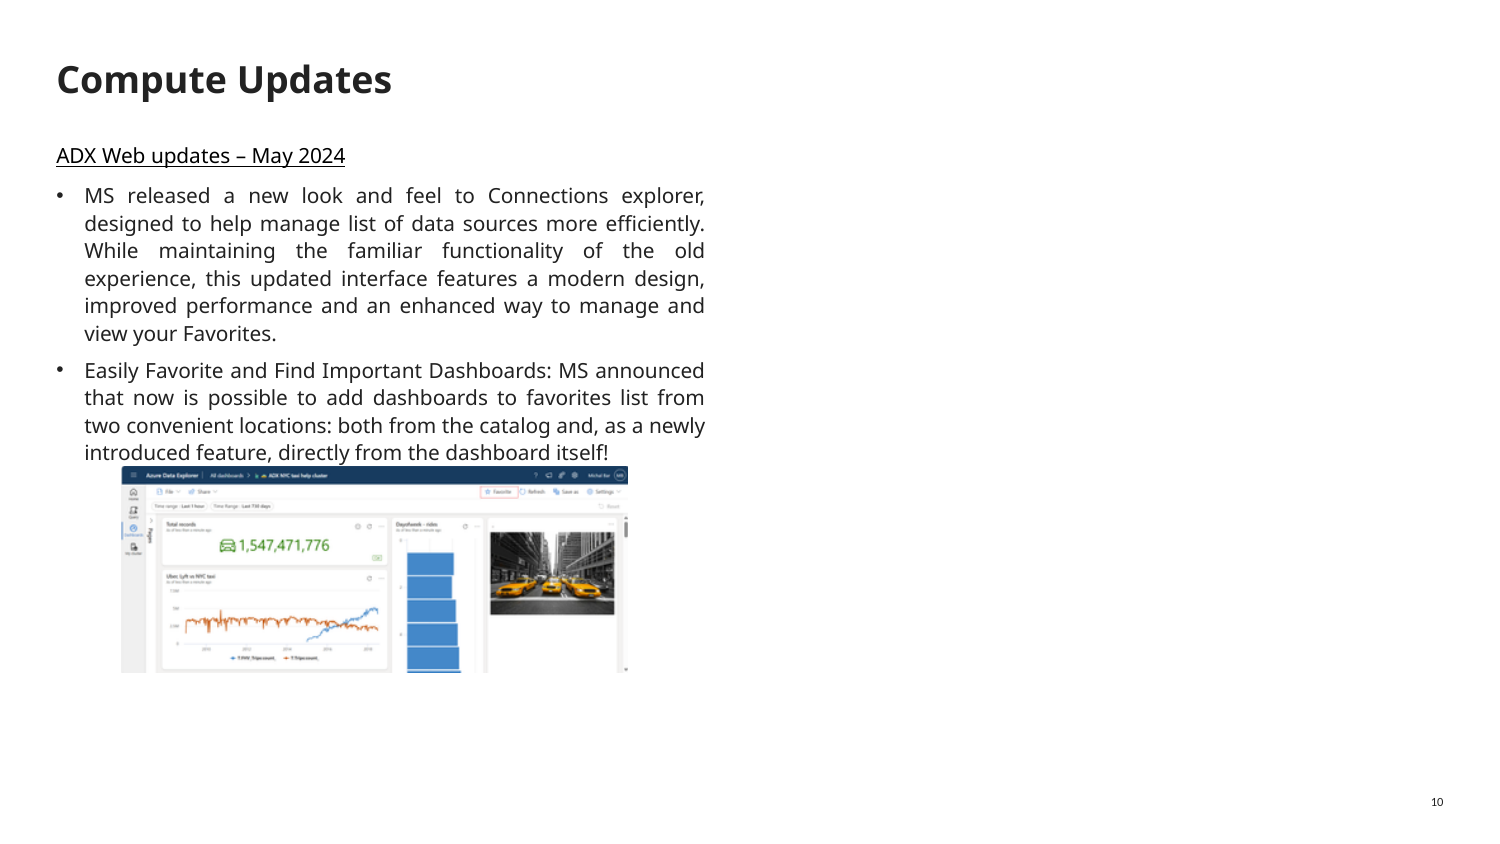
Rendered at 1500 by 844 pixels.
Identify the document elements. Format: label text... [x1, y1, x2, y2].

list ADX Web updates – May 2024 MS released a new look and feel to Connections explorer, designed to help manage list of data sources more efficiently. While maintaining the familiar functionality of the old experience, this updated interface features a modern design, improved performance and an enhanced way to manage and view your Favorites. Easily Favorite and Find Important Dashboards: MS announced that now is possible to add dashboards to favorites list from two convenient locations: both from the catalog and, as a newly introduced feature, directly from the dashboard itself! [56, 140, 706, 454]
title Compute Updates [56, 56, 1444, 113]
picture [121, 466, 629, 673]
